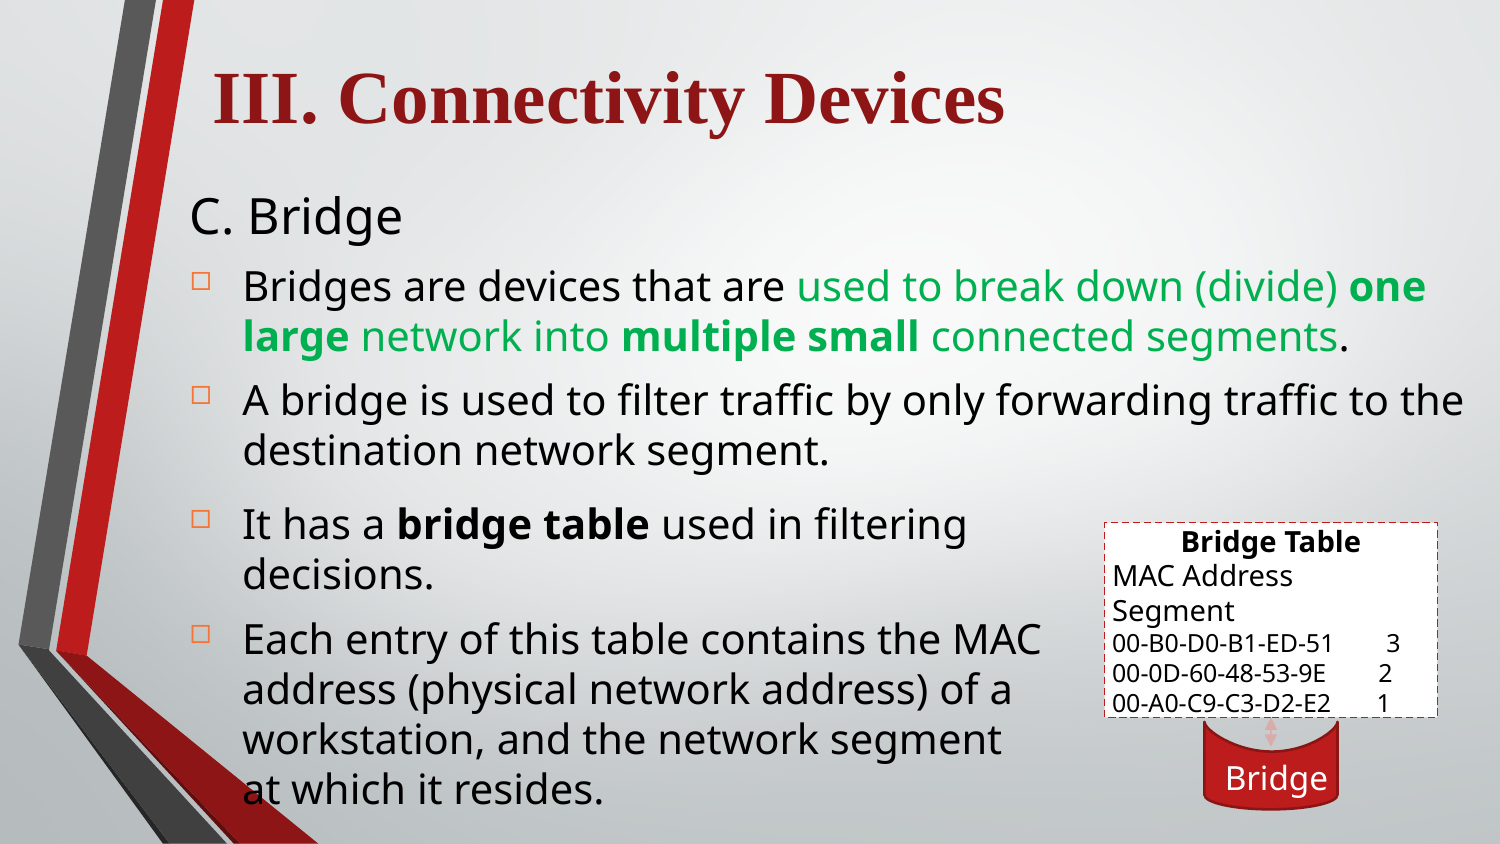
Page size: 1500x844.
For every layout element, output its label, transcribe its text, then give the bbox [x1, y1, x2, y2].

text_box [1218, 805, 1324, 811]
text_box [1203, 720, 1257, 803]
text_box Bridge Table MAC Address Segment 00-B0-D0-B1-ED-51 3 00-0D-60-48-53-9E 2 00-A0-C9-C3-D2-E2 1 [1104, 522, 1438, 718]
text_box III. Connectivity Devices [212, 46, 1325, 140]
text_box Bridge [1210, 749, 1344, 805]
text_box [1287, 720, 1339, 749]
text_box It has a bridge table used in filtering decisions. Each entry of this table contains the MAC address (physical network address) of a workstation, and the network segment at which it resides. [174, 490, 1063, 766]
text_box C. Bridge Bridges are devices that are used to break down (divide) one large network into multiple small connected segments. A bridge is used to filter traffic by only forwarding traffic to the destination network segment. [174, 177, 1488, 490]
